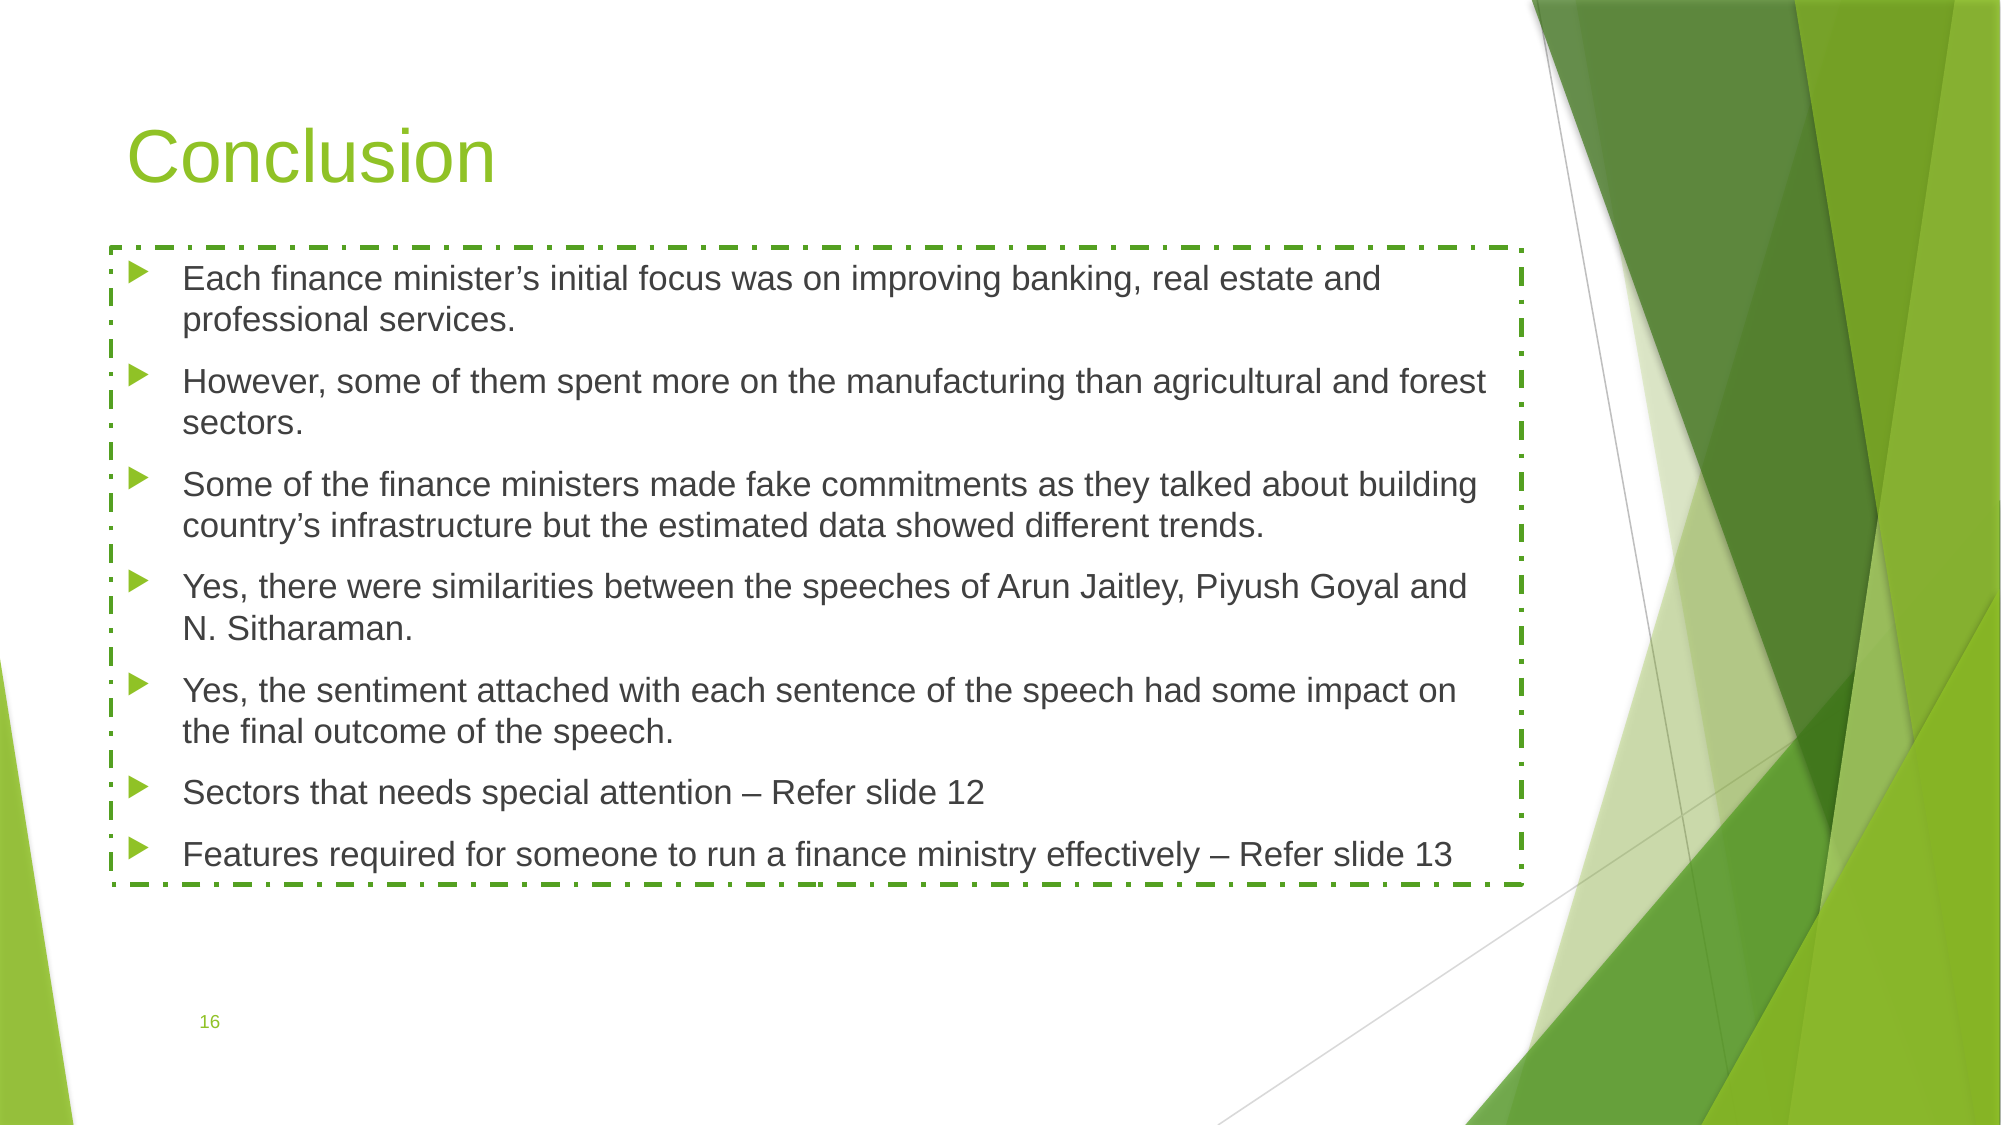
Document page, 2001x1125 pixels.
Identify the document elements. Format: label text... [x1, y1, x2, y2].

list Each finance minister’s initial focus was on improving banking, real estate and professional services. However, some of them spent more on the manufacturing than agricultural and forest sectors. Some of the finance ministers made fake commitments as they talked about building country’s infrastructure but the estimated data showed different trends. Yes, there were similarities between the speeches of Arun Jaitley, Piyush Goyal and N. Sitharaman. Yes, the sentiment attached with each sentence of the speech had some impact on the final outcome of the speech. Sectors that needs special attention – Refer slide 12 Features required for someone to run a finance ministry effectively – Refer slide 13 [111, 247, 1522, 885]
slide_number 16 [123, 991, 236, 1051]
title Conclusion [111, 99, 1522, 247]
